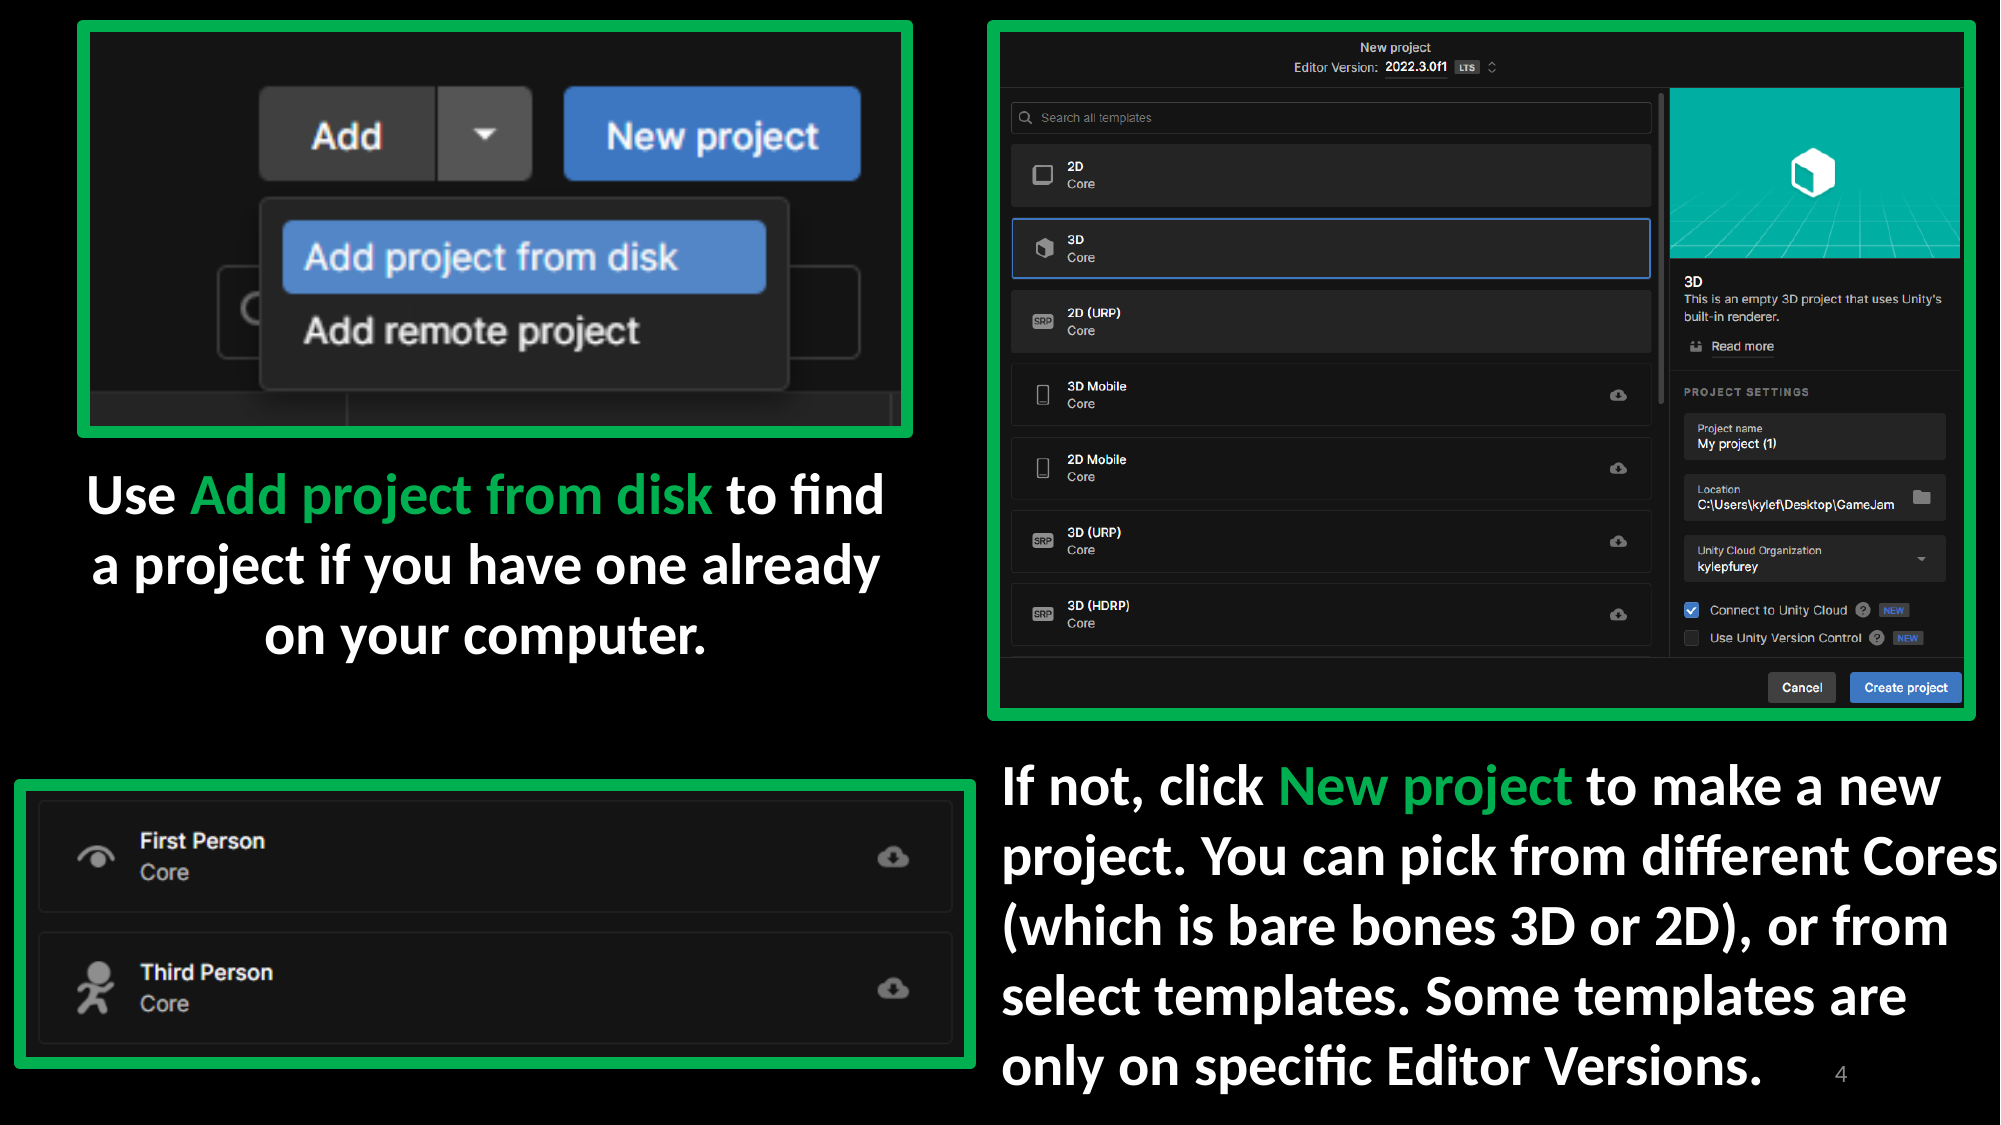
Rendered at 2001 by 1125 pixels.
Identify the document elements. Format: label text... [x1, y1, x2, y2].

slide_number 4 [1412, 1042, 1863, 1103]
text_box Use Add project from disk to find a project if you have one already on your computer. [72, 448, 901, 674]
picture [89, 32, 901, 426]
picture [26, 791, 964, 1057]
text_box If not, click New project to make a new project. You can pick from different Cores (which is bare bones 3D or 2D), or from select templates. Some templates are only on specific Editor Versions. [986, 739, 2000, 1105]
picture [999, 31, 1964, 709]
